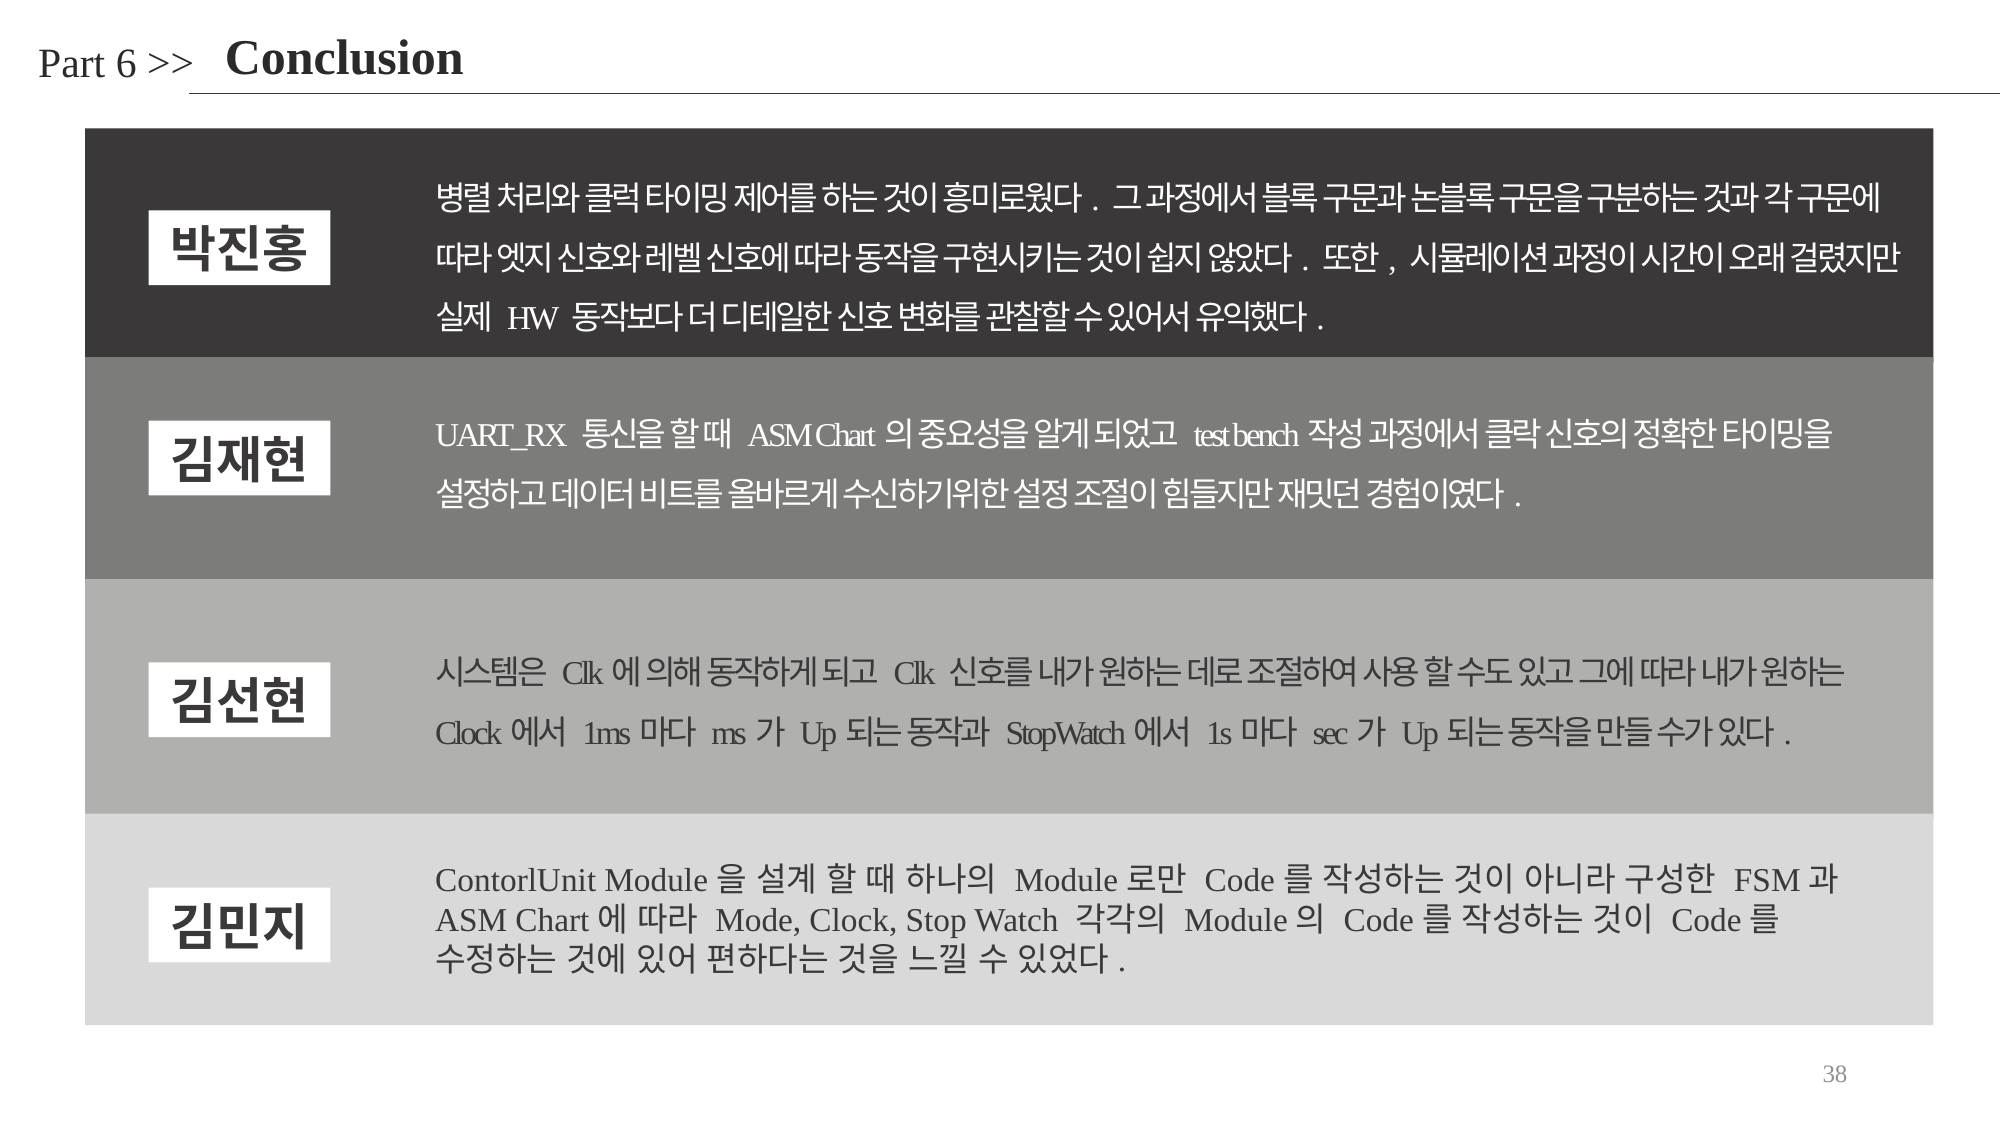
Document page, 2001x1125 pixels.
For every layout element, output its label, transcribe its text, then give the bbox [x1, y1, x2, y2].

text_box Part 6 >> [23, 28, 210, 93]
text_box [85, 128, 1934, 356]
text_box 김선현 [148, 662, 331, 738]
text_box 시스템은 Clk에 의해 동작하게 되고 Clk 신호를 내가 원하는 데로 조절하여 사용 할 수도 있고 그에 따라 내가 원하는 Clock에서 1ms마다 ms가 Up되는 동작과 StopWatch에서 1s마다 sec가 Up되는 동작을 만들 수가 있다. [420, 624, 1907, 759]
slide_number 38 [1412, 1042, 1863, 1103]
text_box [84, 813, 1934, 1026]
text_box 병렬 처리와 클럭 타이밍 제어를 하는 것이 흥미로웠다. 그 과정에서 블록 구문과 논블록 구문을 구분하는 것과 각 구문에 따라 엣지 신호와 레벨 신호에 따라 동작을 구현시키는 것이 쉽지 않았다. 또한, 시뮬레이션 과정이 시간이 오래 걸렸지만 실제 HW 동작보다 더 디테일한 신호 변화를 관찰할 수 있어서 유익했다. [420, 149, 1924, 344]
text_box [84, 356, 1934, 580]
text_box 박진홍 [148, 210, 331, 286]
text_box UART_RX 통신을 할 때 ASM Chart의 중요성을 알게 되었고 test bench작성 과정에서 클락 신호의 정확한 타이밍을 설정하고 데이터 비트를 올바르게 수신하기위한 설정 조절이 힘들지만 재밋던 경험이였다. [420, 386, 1907, 521]
text_box [84, 580, 1934, 813]
text_box 김민지 [148, 887, 331, 963]
text_box Conclusion [210, 17, 813, 92]
text_box ContorlUnit Module을 설계 할 때 하나의 Module로만 Code를 작성하는 것이 아니라 구성한 FSM과 ASM Chart에 따라 Mode, Clock, Stop Watch 각각의 Module의 Code를 작성하는 것이 Code를 수정하는 것에 있어 편하다는 것을 느낄 수 있었다. [420, 850, 1893, 986]
text_box 김재현 [148, 420, 331, 496]
